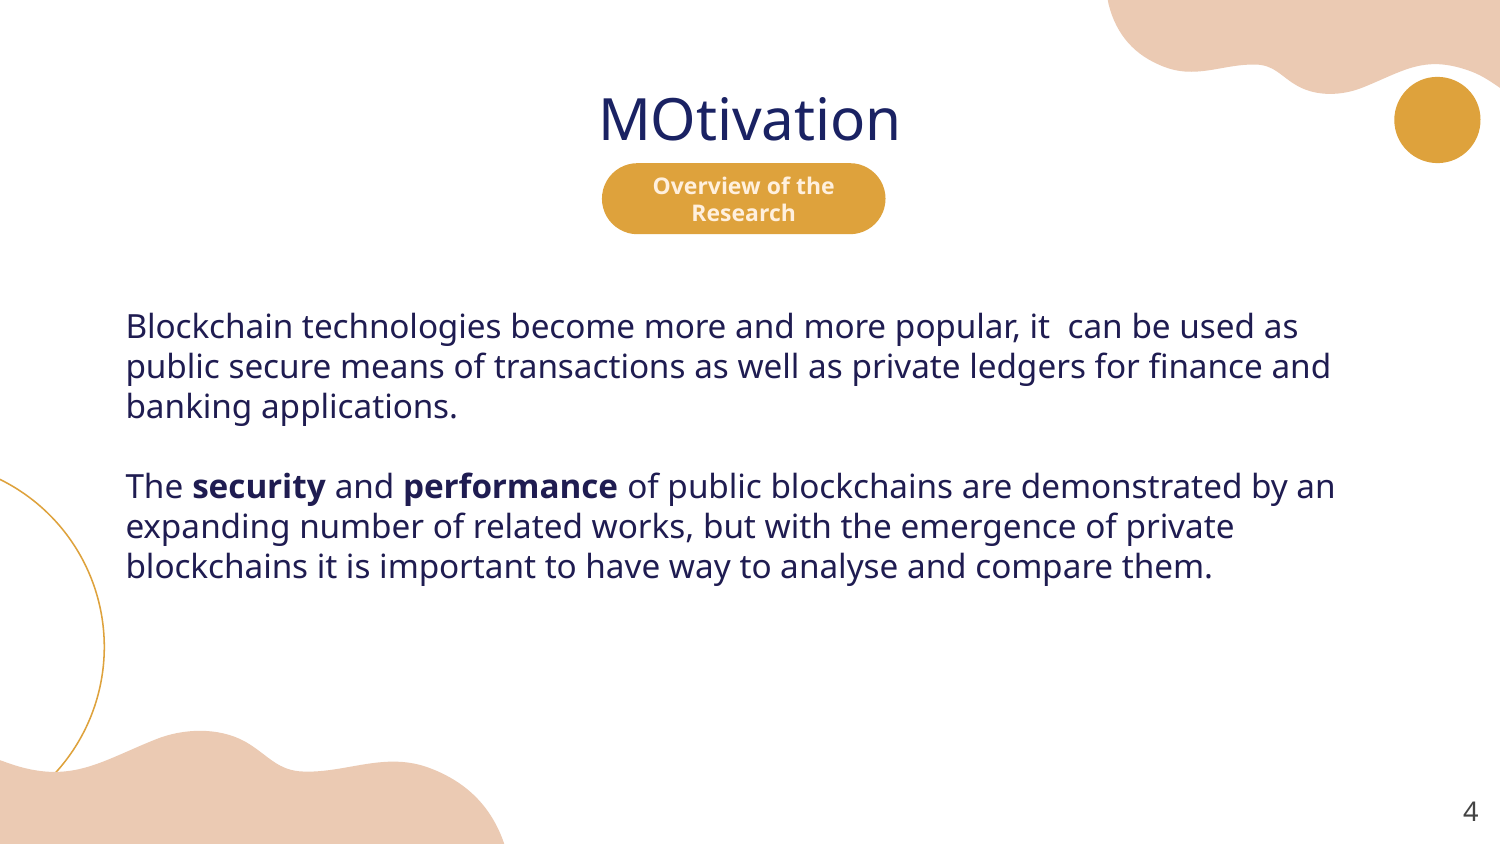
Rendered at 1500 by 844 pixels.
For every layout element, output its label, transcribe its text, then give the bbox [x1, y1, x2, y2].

text_box Overview of the Research [602, 163, 885, 234]
text_box Blockchain technologies become more and more popular, it can be used as public secure means of transactions as well as private ledgers for finance and banking applications. The security and performance of public blockchains are demonstrated by an expanding number of related works, but with the emergence of private blockchains it is important to have way to analyse and compare them. [110, 250, 1377, 758]
slide_number ‹#› [1403, 779, 1494, 844]
text_box [559, 156, 945, 224]
title MOtivation [116, 69, 1383, 164]
